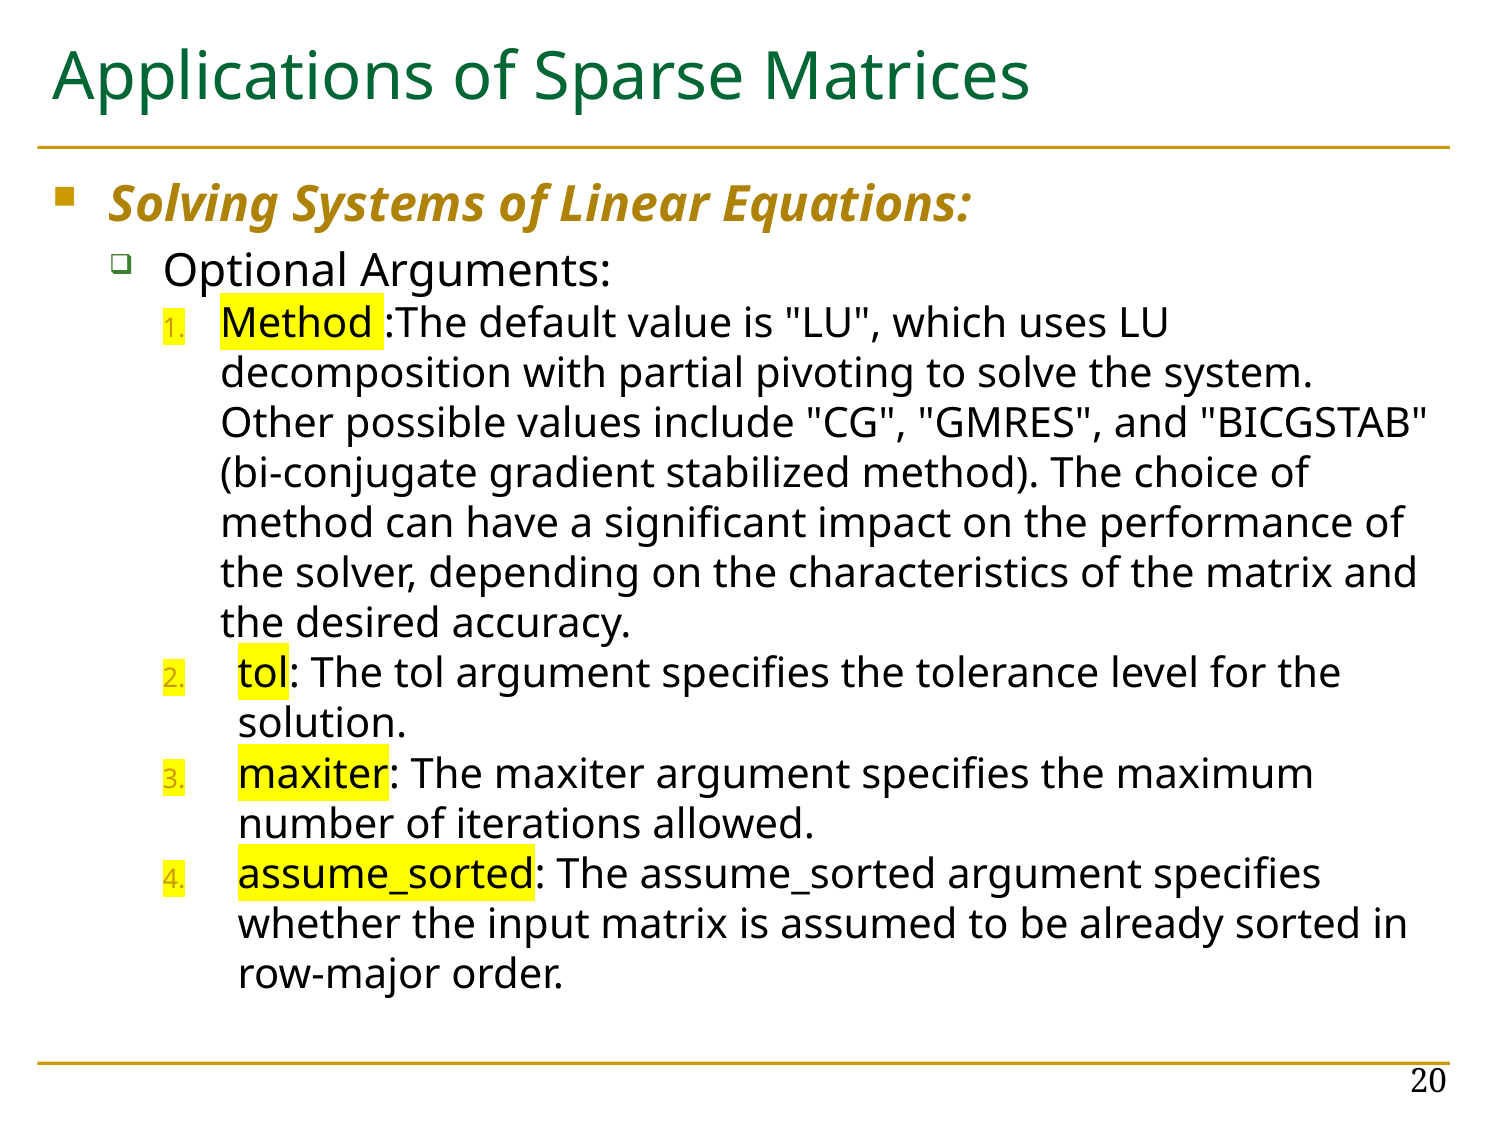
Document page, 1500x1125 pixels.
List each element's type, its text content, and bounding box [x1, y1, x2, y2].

title Applications of Sparse Matrices [37, 24, 1450, 163]
list Solving Systems of Linear Equations: Optional Arguments: Method :The default value is "LU", which uses LU decomposition with partial pivoting to solve the system. Other possible values include "CG", "GMRES", and "BICGSTAB" (bi-conjugate gradient stabilized method). The choice of method can have a significant impact on the performance of the solver, depending on the characteristics of the matrix and the desired accuracy. tol: The tol argument specifies the tolerance level for the solution. maxiter: The maxiter argument specifies the maximum number of iterations allowed. assume_sorted: The assume_sorted argument specifies whether the input matrix is assumed to be already sorted in row-major order. [37, 163, 1450, 1016]
slide_number 20 [1111, 1036, 1462, 1112]
